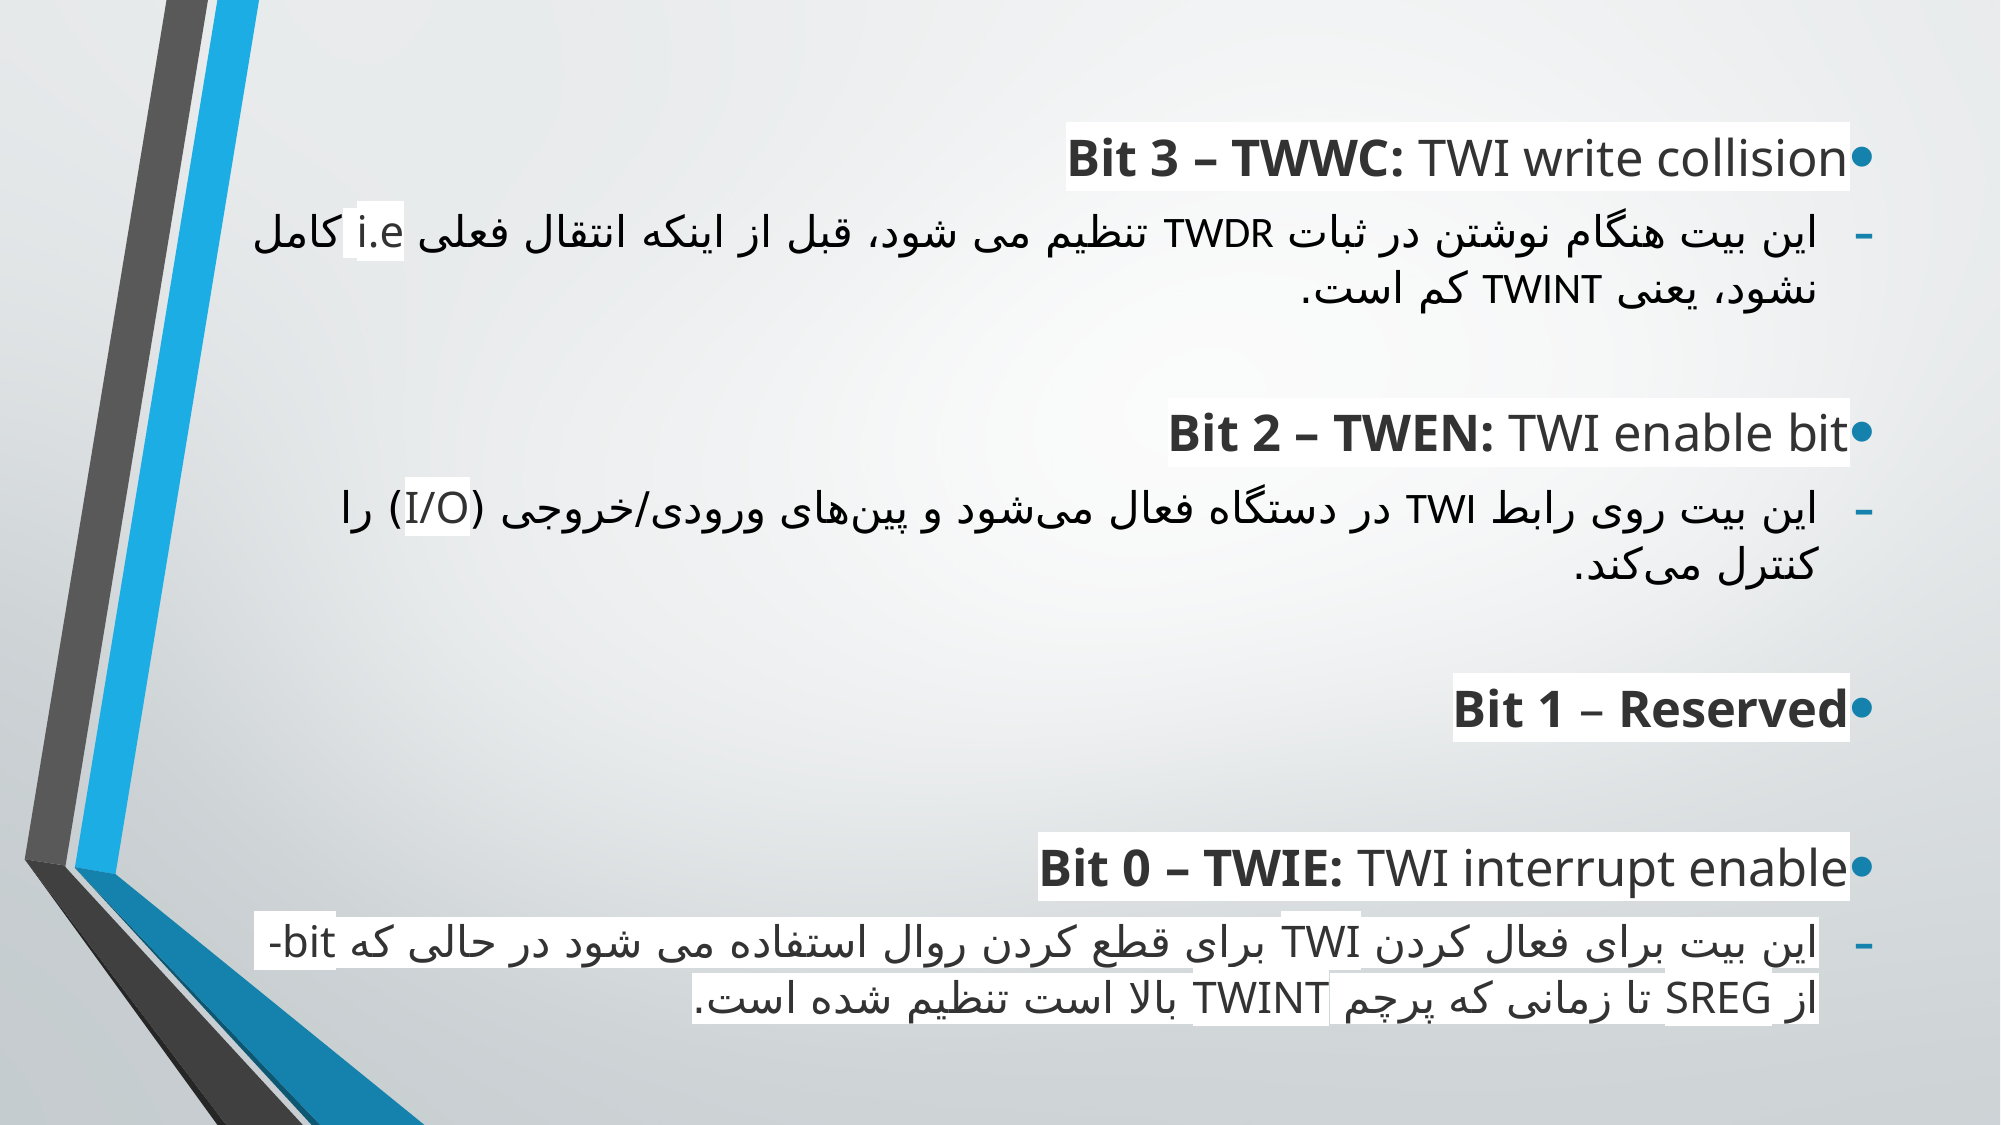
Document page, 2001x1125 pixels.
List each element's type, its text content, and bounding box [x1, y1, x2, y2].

list Bit 3 – TWWC: TWI write collision این بیت هنگام نوشتن در ثبات TWDR تنظیم می شود، قبل از اینکه انتقال فعلی i.e کامل نشود، یعنی TWINT کم است. Bit 2 – TWEN: TWI enable bit این بیت روی رابط TWI در دستگاه فعال می‌شود و پین‌های ورودی/خروجی (I/O) را کنترل می‌کند. Bit 1 – Reserved Bit 0 – TWIE: TWI interrupt enable این بیت برای فعال کردن TWI برای قطع کردن روال استفاده می شود در حالی که I-bit از SREG تا زمانی که پرچم TWINT بالا است تنظیم شده است. [220, 113, 1887, 1040]
